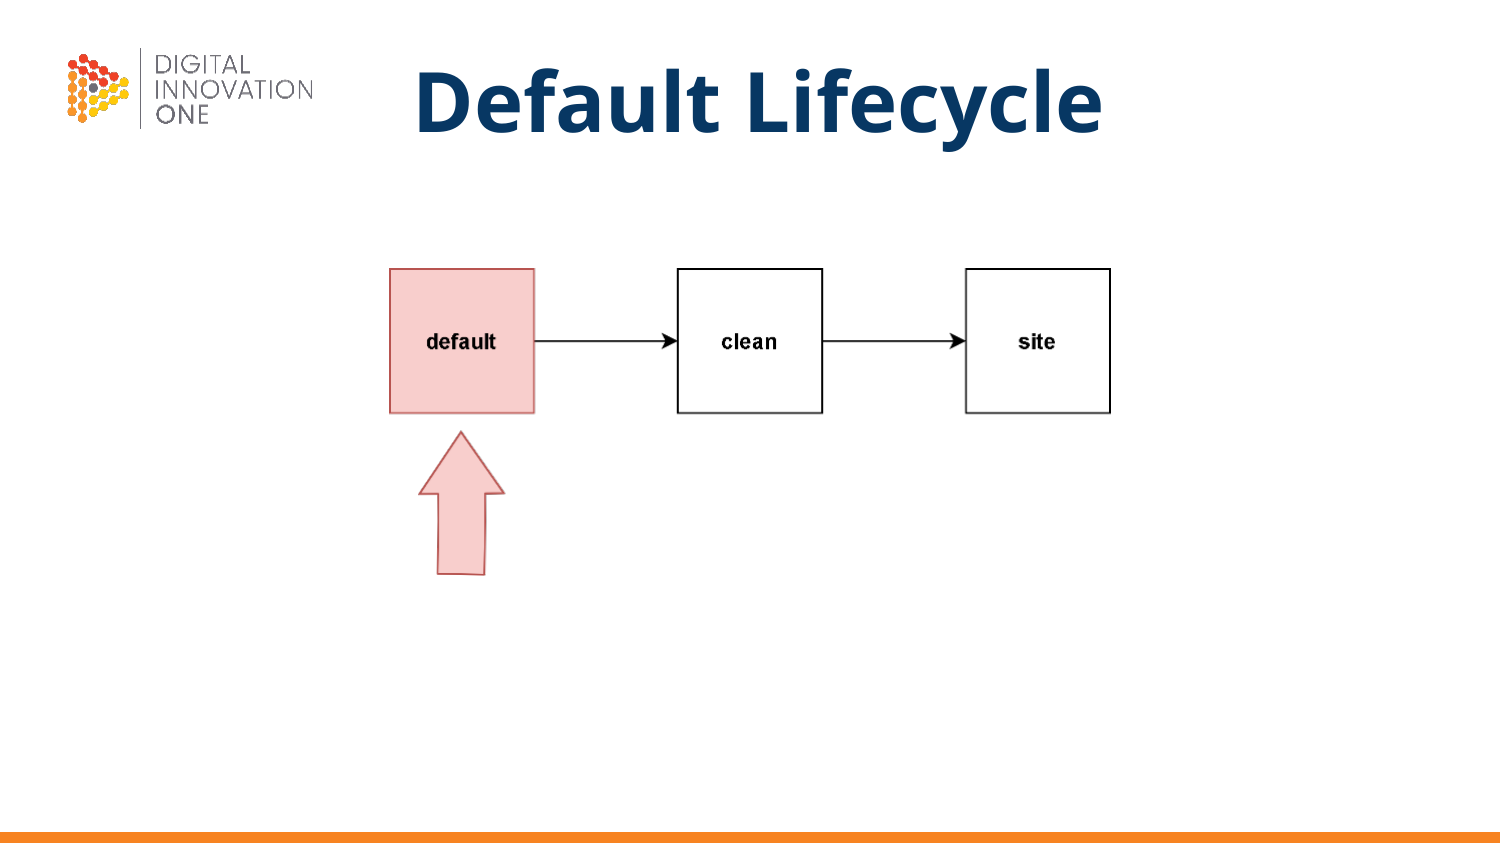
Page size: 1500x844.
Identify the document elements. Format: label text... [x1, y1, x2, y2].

text_box [0, 832, 1500, 843]
picture [50, 39, 331, 138]
text_box Default Lifecycle [51, 50, 1449, 148]
picture [389, 267, 1111, 576]
